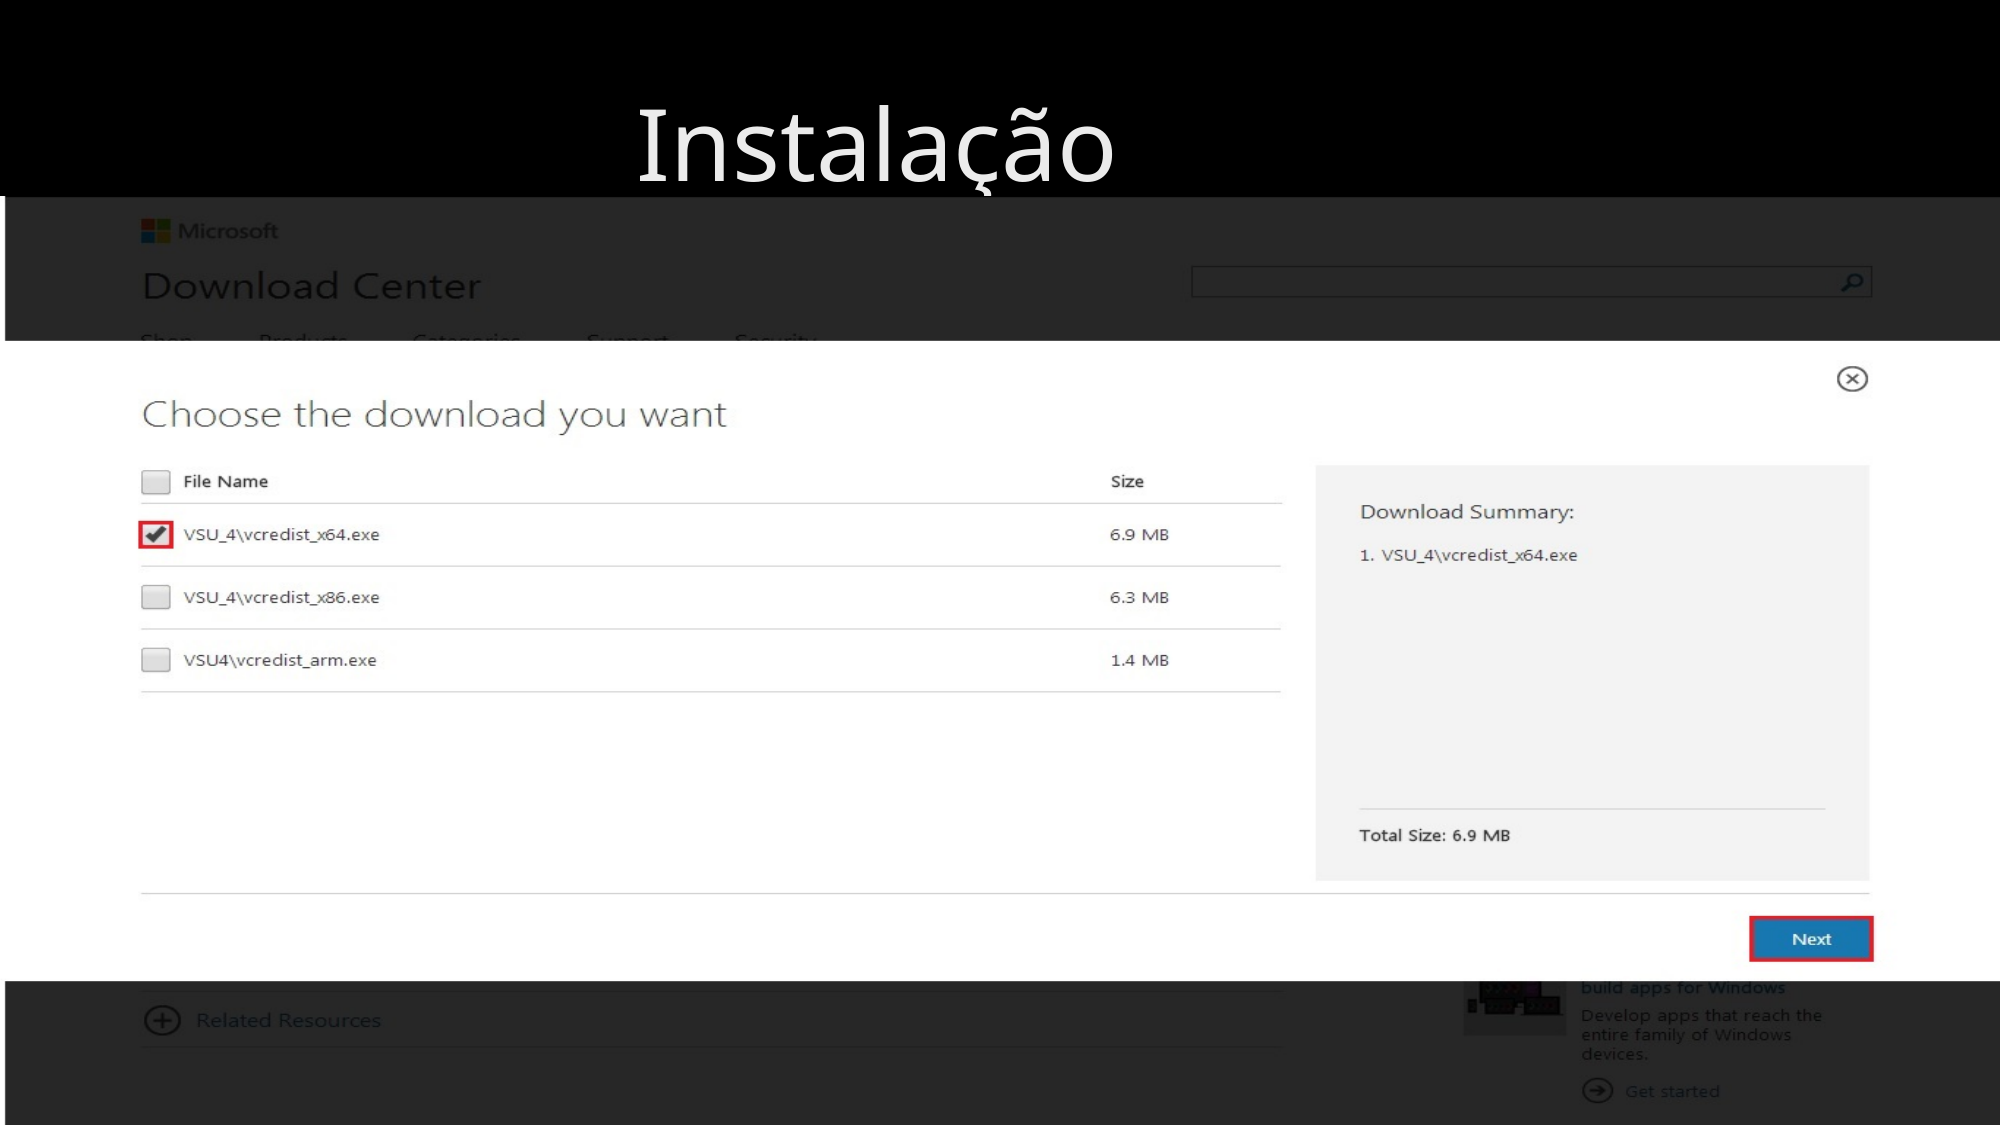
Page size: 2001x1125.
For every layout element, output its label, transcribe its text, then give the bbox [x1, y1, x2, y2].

title Instalação [106, 74, 1649, 193]
picture [0, 196, 2000, 1125]
